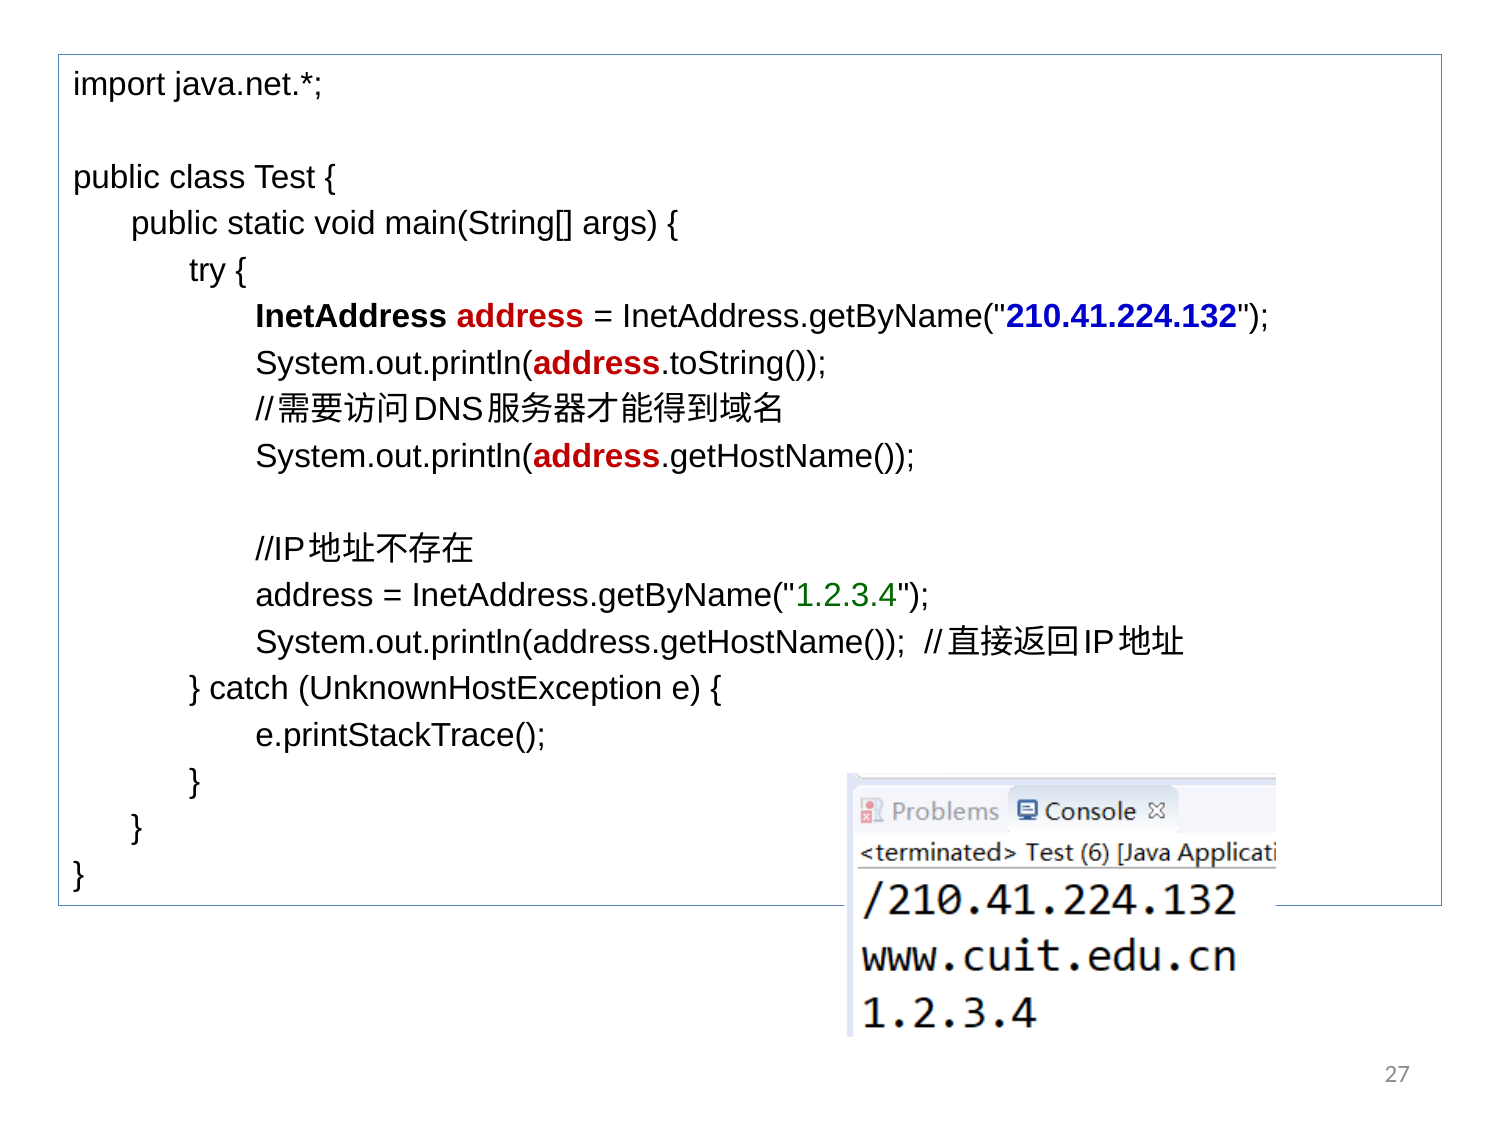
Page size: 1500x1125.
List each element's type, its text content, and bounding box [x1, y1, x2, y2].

list import java.net.*; public class Test { public static void main(String[] args) { try { InetAddress address = InetAddress.getByName("210.41.224.132"); System.out.println(address.toString()); //需要访问DNS服务器才能得到域名 System.out.println(address.getHostName()); //IP地址不存在 address = InetAddress.getByName("1.2.3.4"); System.out.println(address.getHostName()); //直接返回IP地址 } catch (UnknownHostException e) { e.printStackTrace(); } } } [58, 54, 1442, 906]
slide_number 27 [1074, 1042, 1425, 1103]
picture [844, 773, 1276, 1037]
